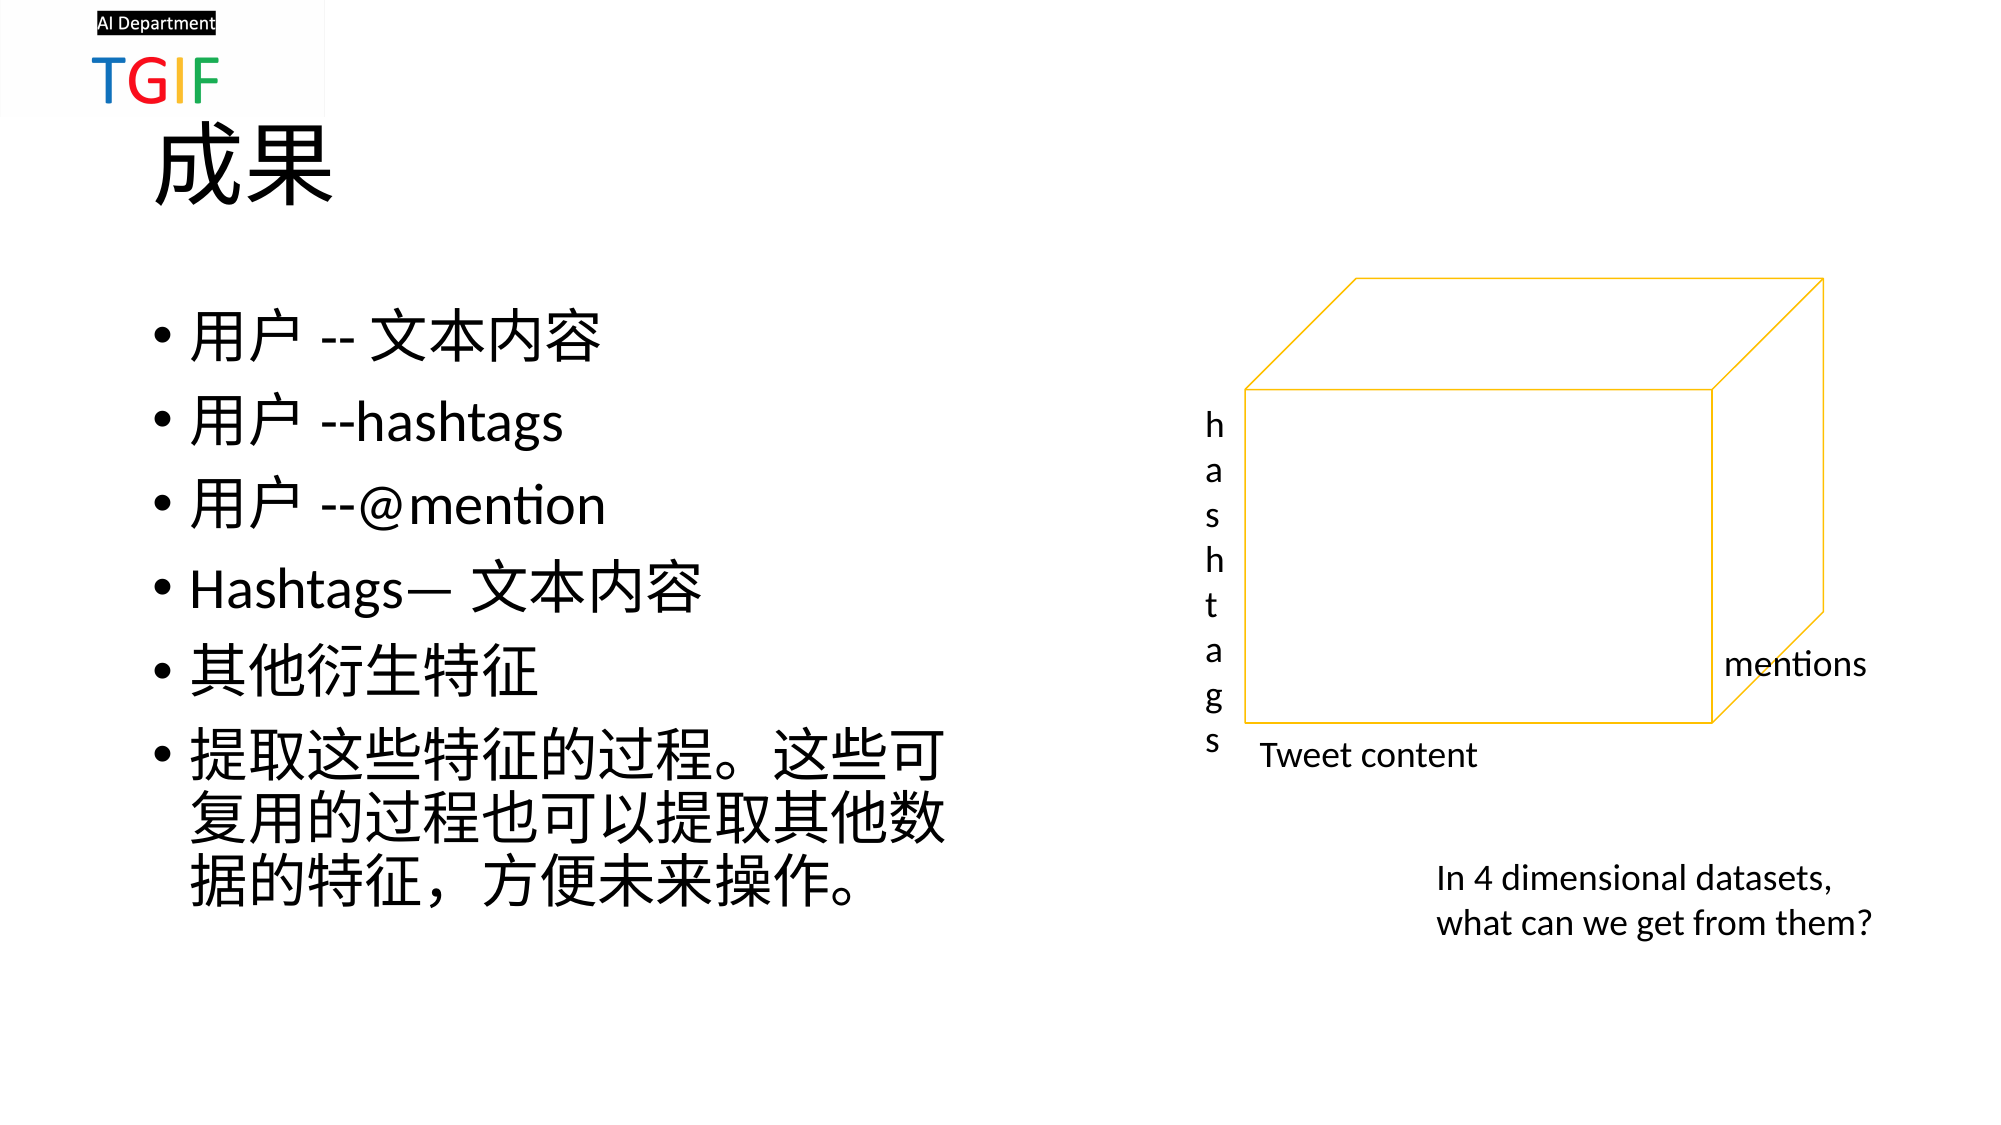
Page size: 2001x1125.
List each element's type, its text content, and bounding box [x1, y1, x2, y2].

text_box Tweet content [1244, 723, 1709, 783]
list 用户--文本内容 用户--hashtags 用户--@mention Hashtags—文本内容 其他衍生特征 提取这些特征的过程。这些可复用的过程也可以提取其他数据的特征，方便未来操作。 [137, 299, 965, 1014]
text_box In 4 dimensional datasets, what can we get from them? [1421, 845, 1930, 951]
text_box hashtags [1190, 392, 1244, 768]
text_box [1245, 278, 1824, 724]
picture [0, 0, 325, 117]
text_box mentions [1709, 631, 1890, 692]
title 成果 [137, 59, 1863, 278]
